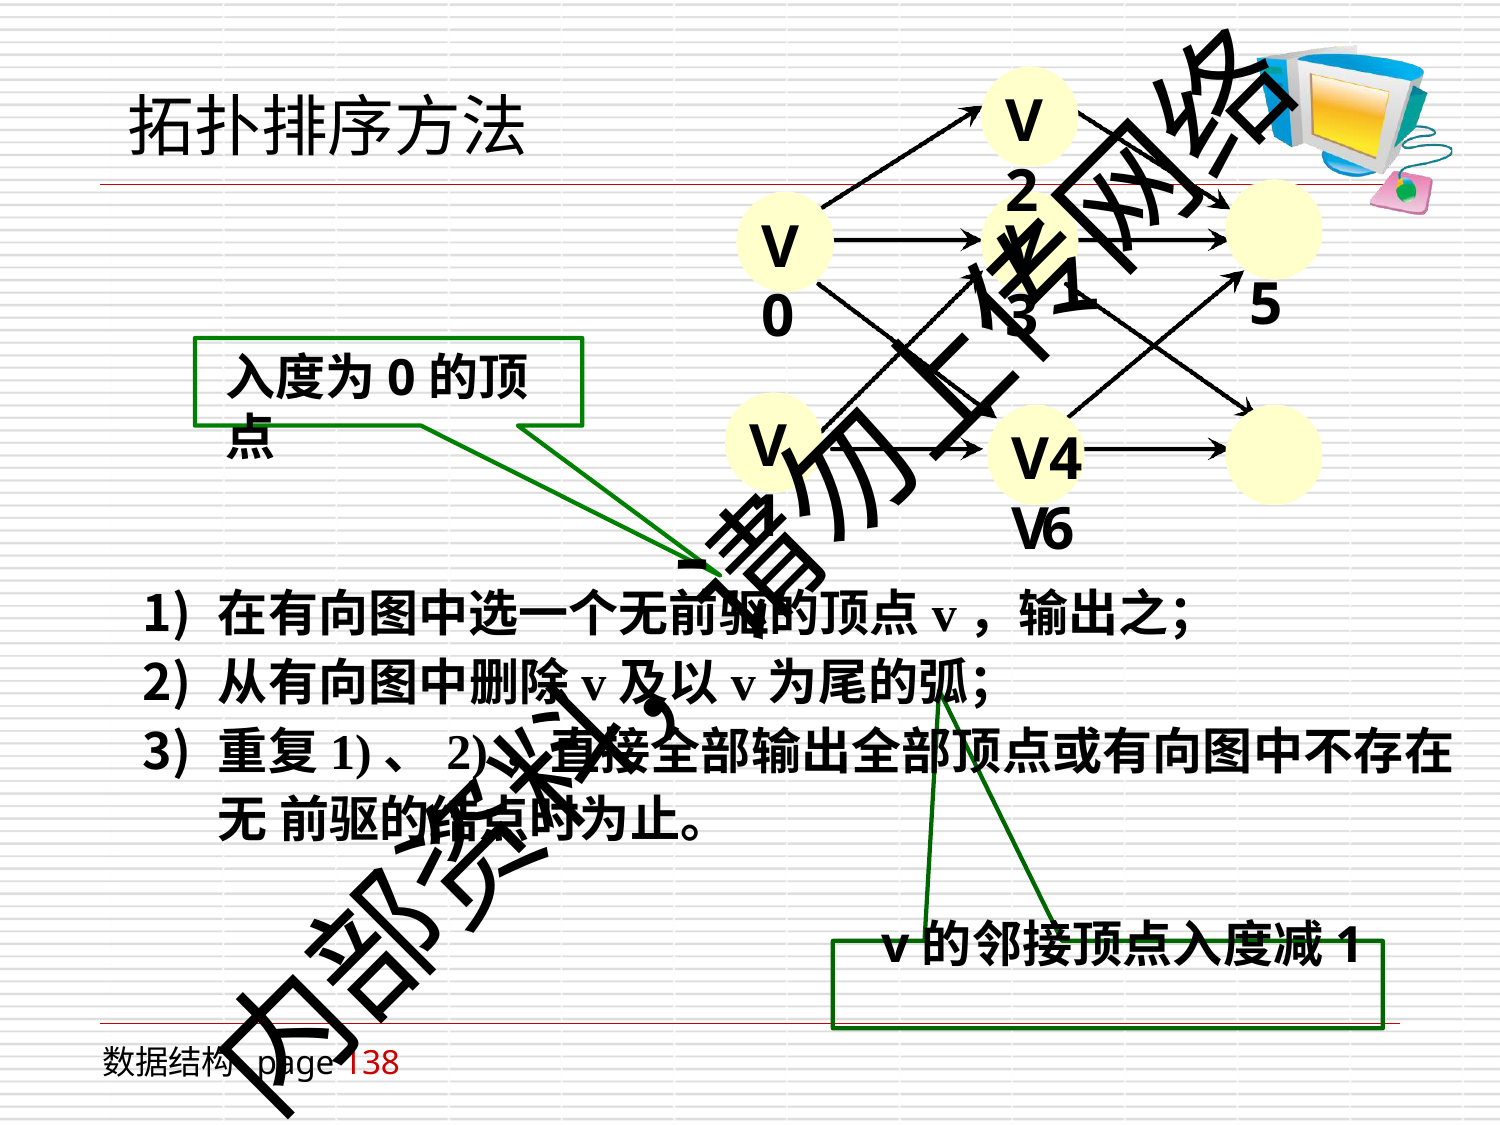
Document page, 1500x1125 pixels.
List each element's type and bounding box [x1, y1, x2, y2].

picture [0, 0, 1500, 1125]
text_box [99, 9, 1460, 1125]
title [125, 81, 531, 272]
picture [408, 973, 832, 1023]
